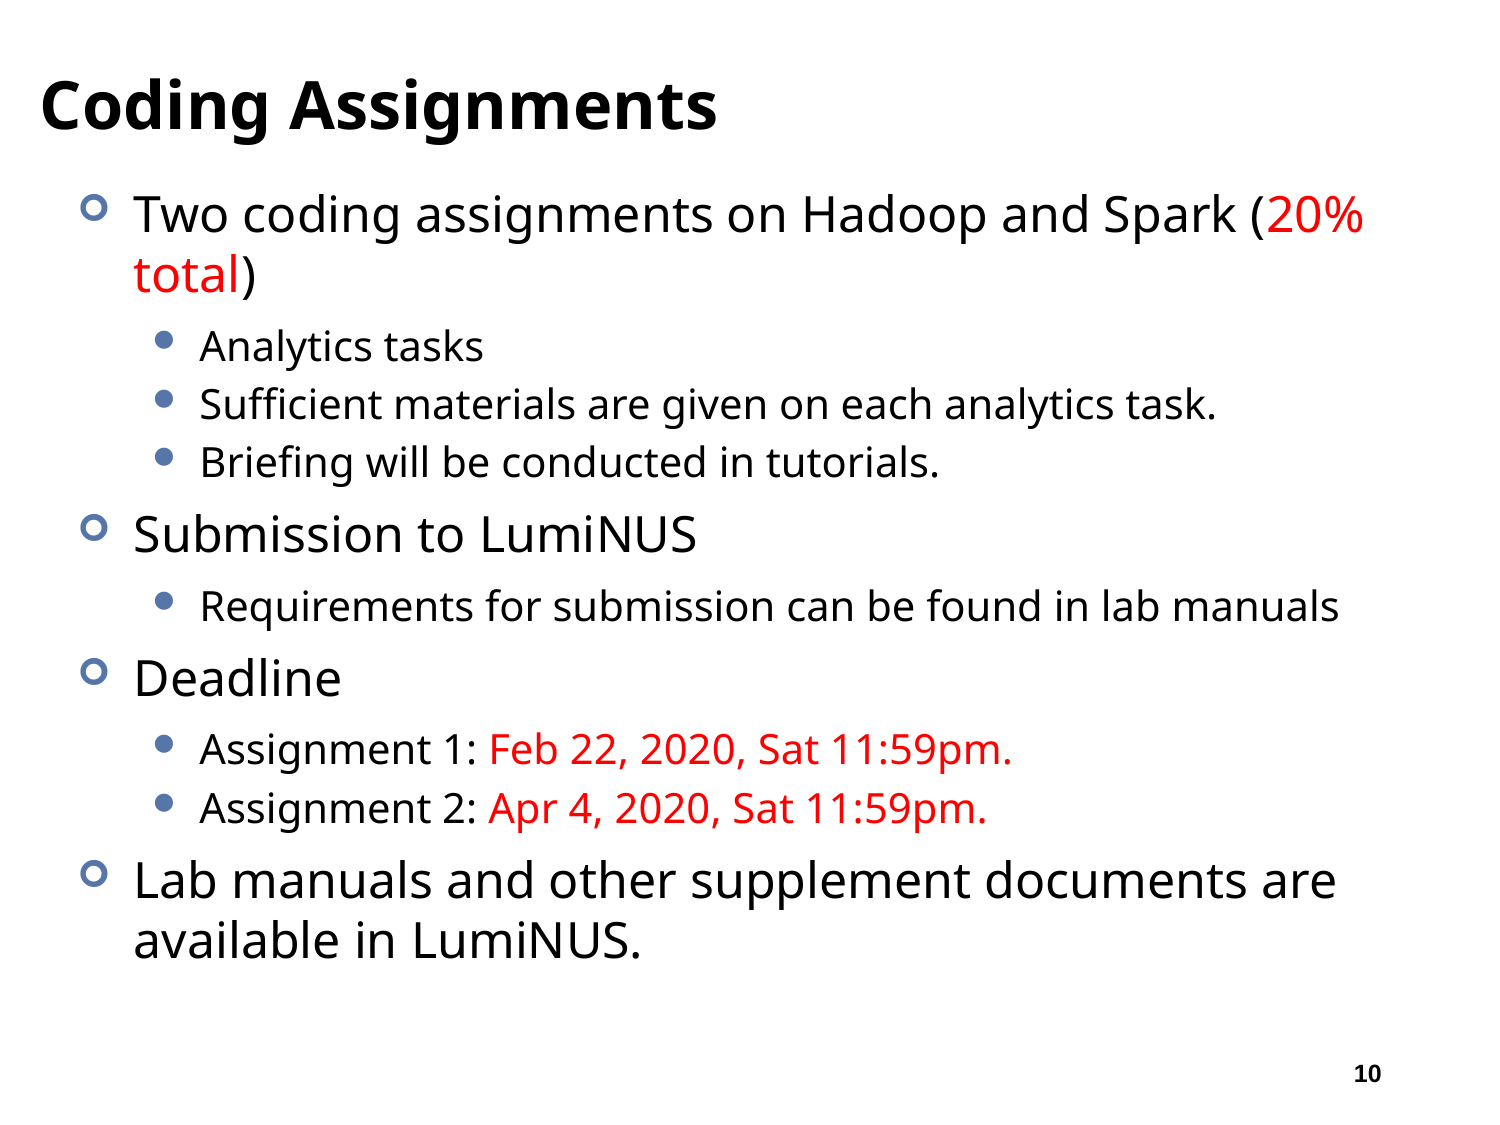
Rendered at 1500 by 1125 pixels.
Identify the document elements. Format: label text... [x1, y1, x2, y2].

title Coding Assignments [24, 18, 1451, 188]
list Two coding assignments on Hadoop and Spark (20% total) Analytics tasks Sufficient materials are given on each analytics task. Briefing will be conducted in tutorials. Submission to LumiNUS Requirements for submission can be found in lab manuals Deadline Assignment 1: Feb 22, 2020, Sat 11:59pm. Assignment 2: Apr 4, 2020, Sat 11:59pm. Lab manuals and other supplement documents are available in LumiNUS. [62, 174, 1451, 1013]
slide_number 10 [1059, 1042, 1397, 1103]
